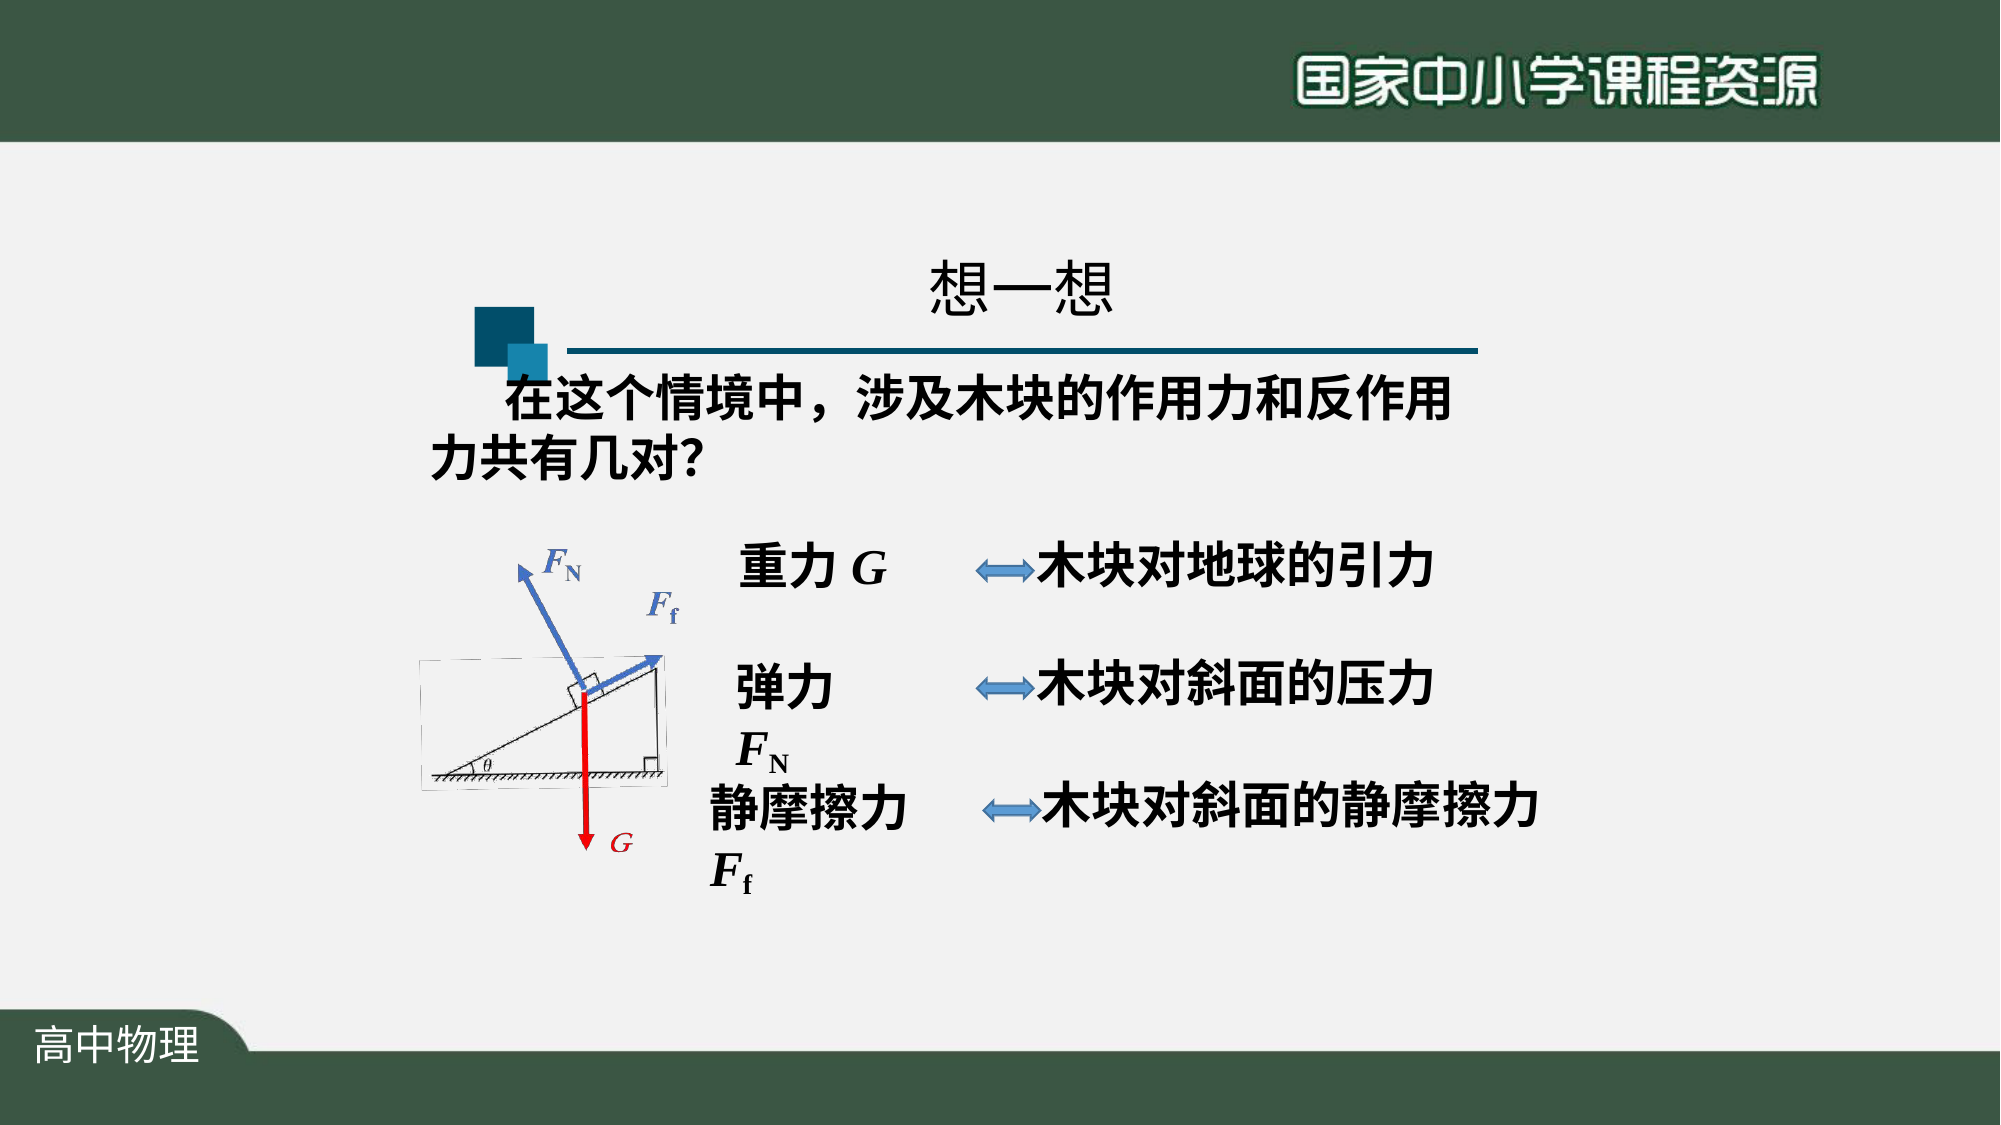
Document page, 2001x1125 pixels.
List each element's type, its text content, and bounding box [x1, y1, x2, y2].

picture [0, 0, 2000, 1125]
text_box [474, 306, 535, 364]
text_box [507, 343, 548, 364]
text_box 重力G 弹力FN [733, 532, 895, 773]
text_box 在这个情境中，涉及木块的作用力和反作用 力共有几对？ [427, 364, 1459, 487]
text_box [986, 805, 1038, 816]
text_box [980, 565, 1031, 576]
text_box [975, 558, 1034, 583]
text_box 木块对地球的引力 木块对斜面的压力 [1034, 531, 1440, 711]
text_box [419, 527, 723, 878]
text_box 木块对斜面的静摩擦力 [1039, 771, 1545, 834]
text_box 静摩擦力Ff [707, 773, 957, 900]
title 想一想 [926, 247, 1119, 364]
text_box [982, 798, 1042, 823]
footer 高中物理 [31, 1013, 202, 1125]
text_box [975, 676, 1036, 701]
text_box [980, 683, 1031, 694]
